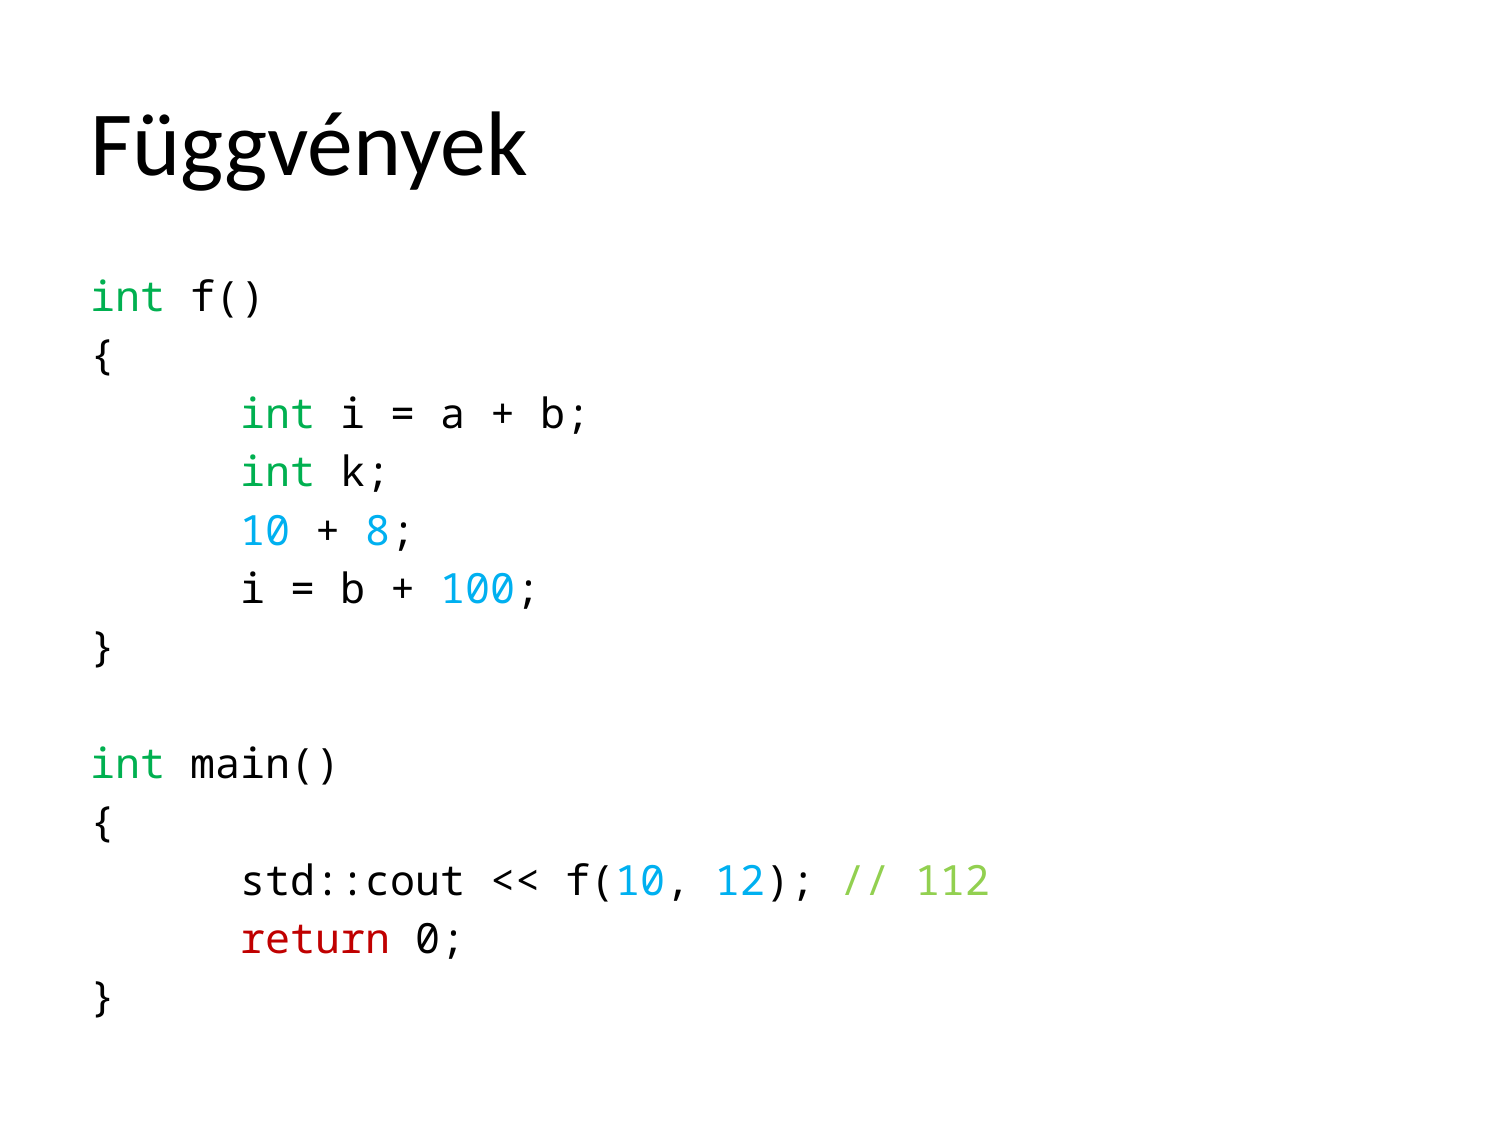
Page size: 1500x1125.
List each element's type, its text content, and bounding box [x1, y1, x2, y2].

title Függvények [74, 44, 1426, 233]
list int f() { int i = a + b; int k; 10 + 8; i = b + 100; } int main() { std::cout << f(10, 12); // 112 return 0; } [74, 262, 1426, 1006]
